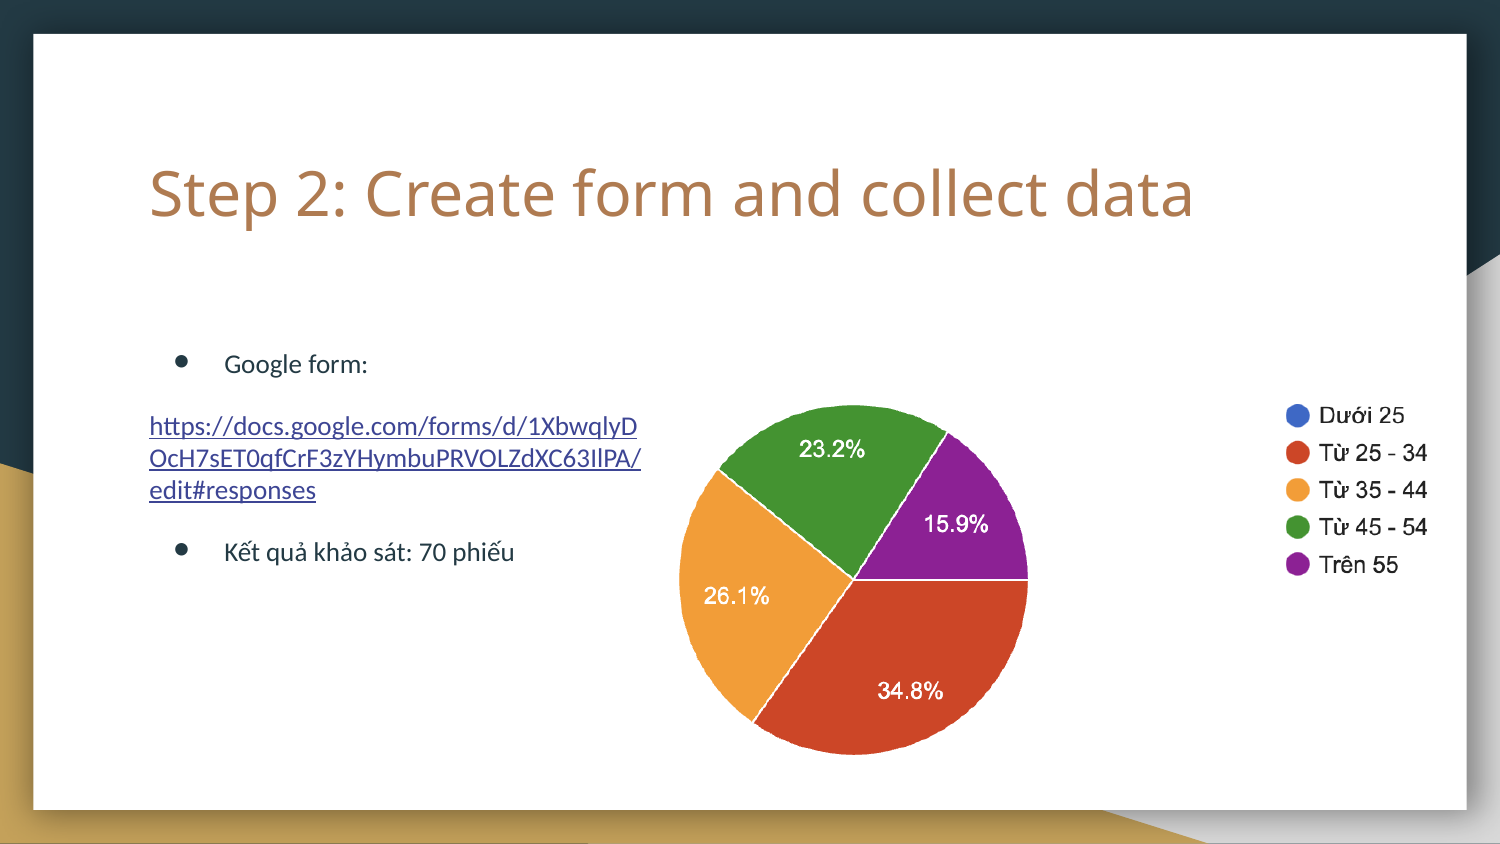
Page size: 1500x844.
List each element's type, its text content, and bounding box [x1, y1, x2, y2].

title Step 2: Create form and collect data [134, 138, 1366, 296]
list Google form: https://docs.google.com/forms/d/1XbwqlyDOcH7sET0qfCrF3zYHymbuPRVOLZdXC63IlPA/edit#responses Kết quả khảo sát: 70 phiếu [134, 326, 653, 729]
picture [658, 320, 1451, 771]
